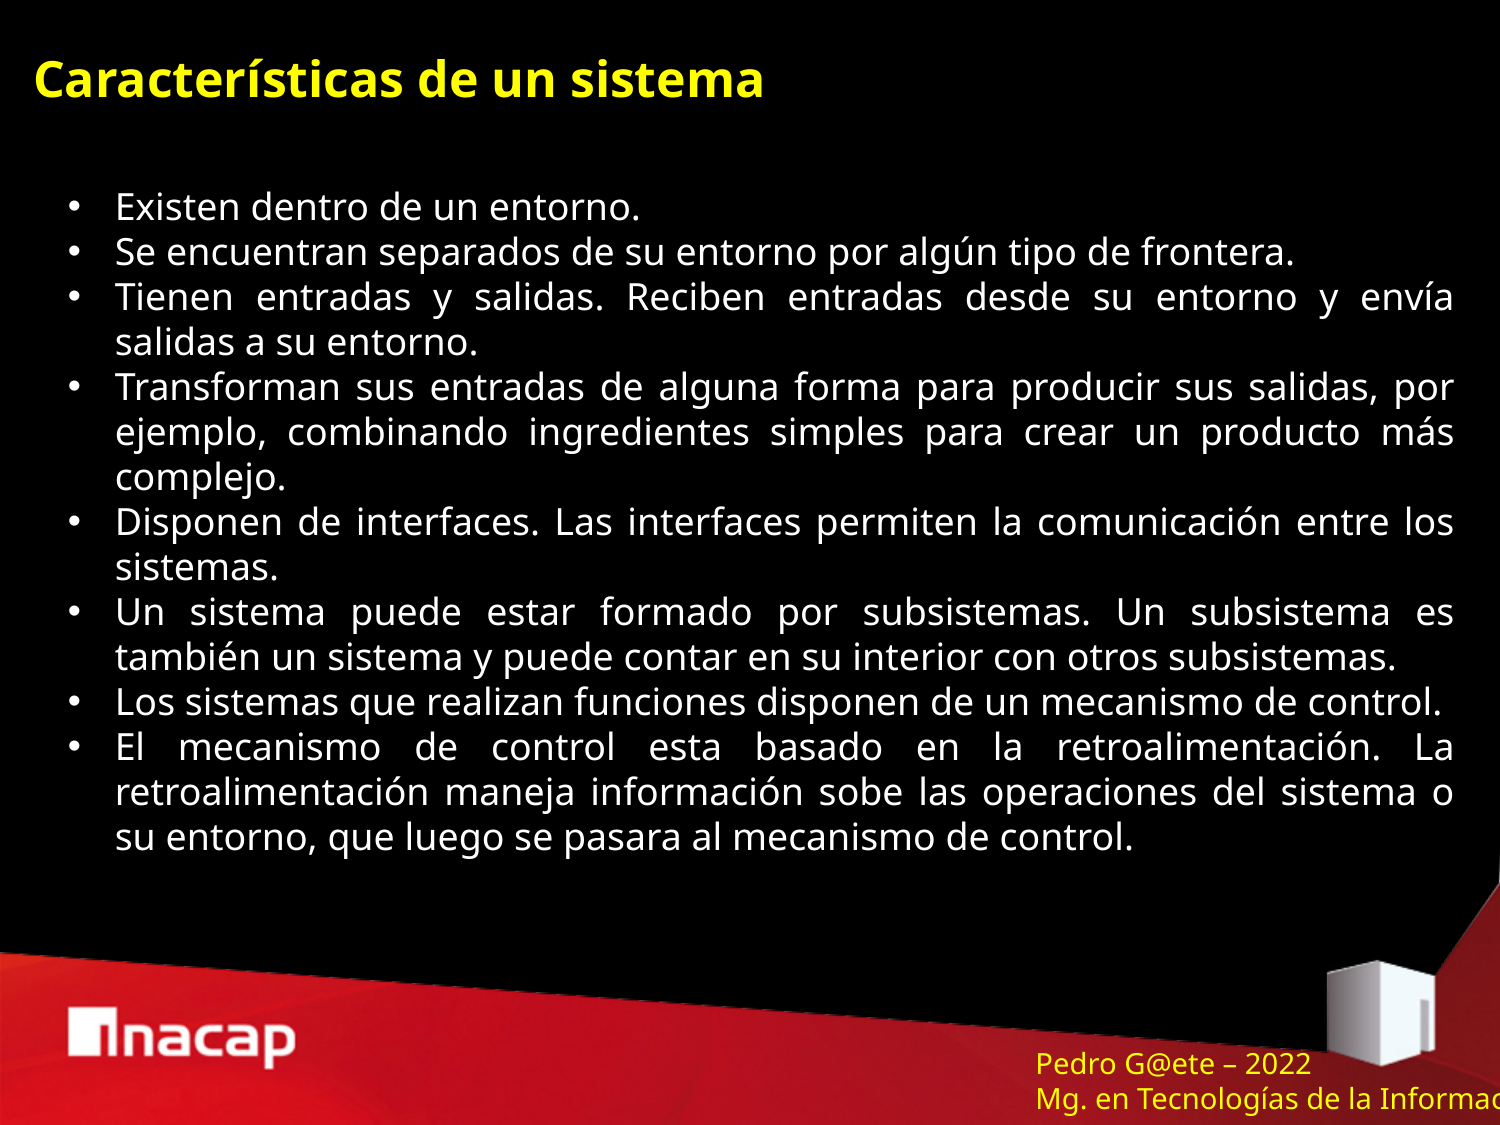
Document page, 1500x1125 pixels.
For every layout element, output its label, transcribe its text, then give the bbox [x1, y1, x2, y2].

subtitle Existen dentro de un entorno. Se encuentran separados de su entorno por algún tipo de frontera. Tienen entradas y salidas. Reciben entradas desde su entorno y envía salidas a su entorno. Transforman sus entradas de alguna forma para producir sus salidas, por ejemplo, combinando ingredientes simples para crear un producto más complejo. Disponen de interfaces. Las interfaces permiten la comunicación entre los sistemas. Un sistema puede estar formado por subsistemas. Un subsistema es también un sistema y puede contar en su interior con otros subsistemas. Los sistemas que realizan funciones disponen de un mecanismo de control. El mecanismo de control esta basado en la retroalimentación. La retroalimentación maneja información sobe las operaciones del sistema o su entorno, que luego se pasara al mecanismo de control. [53, 160, 1471, 920]
picture [0, 1, 1500, 1125]
picture [1495, 1095, 1500, 1107]
title Características de un sistema [18, 30, 1294, 126]
